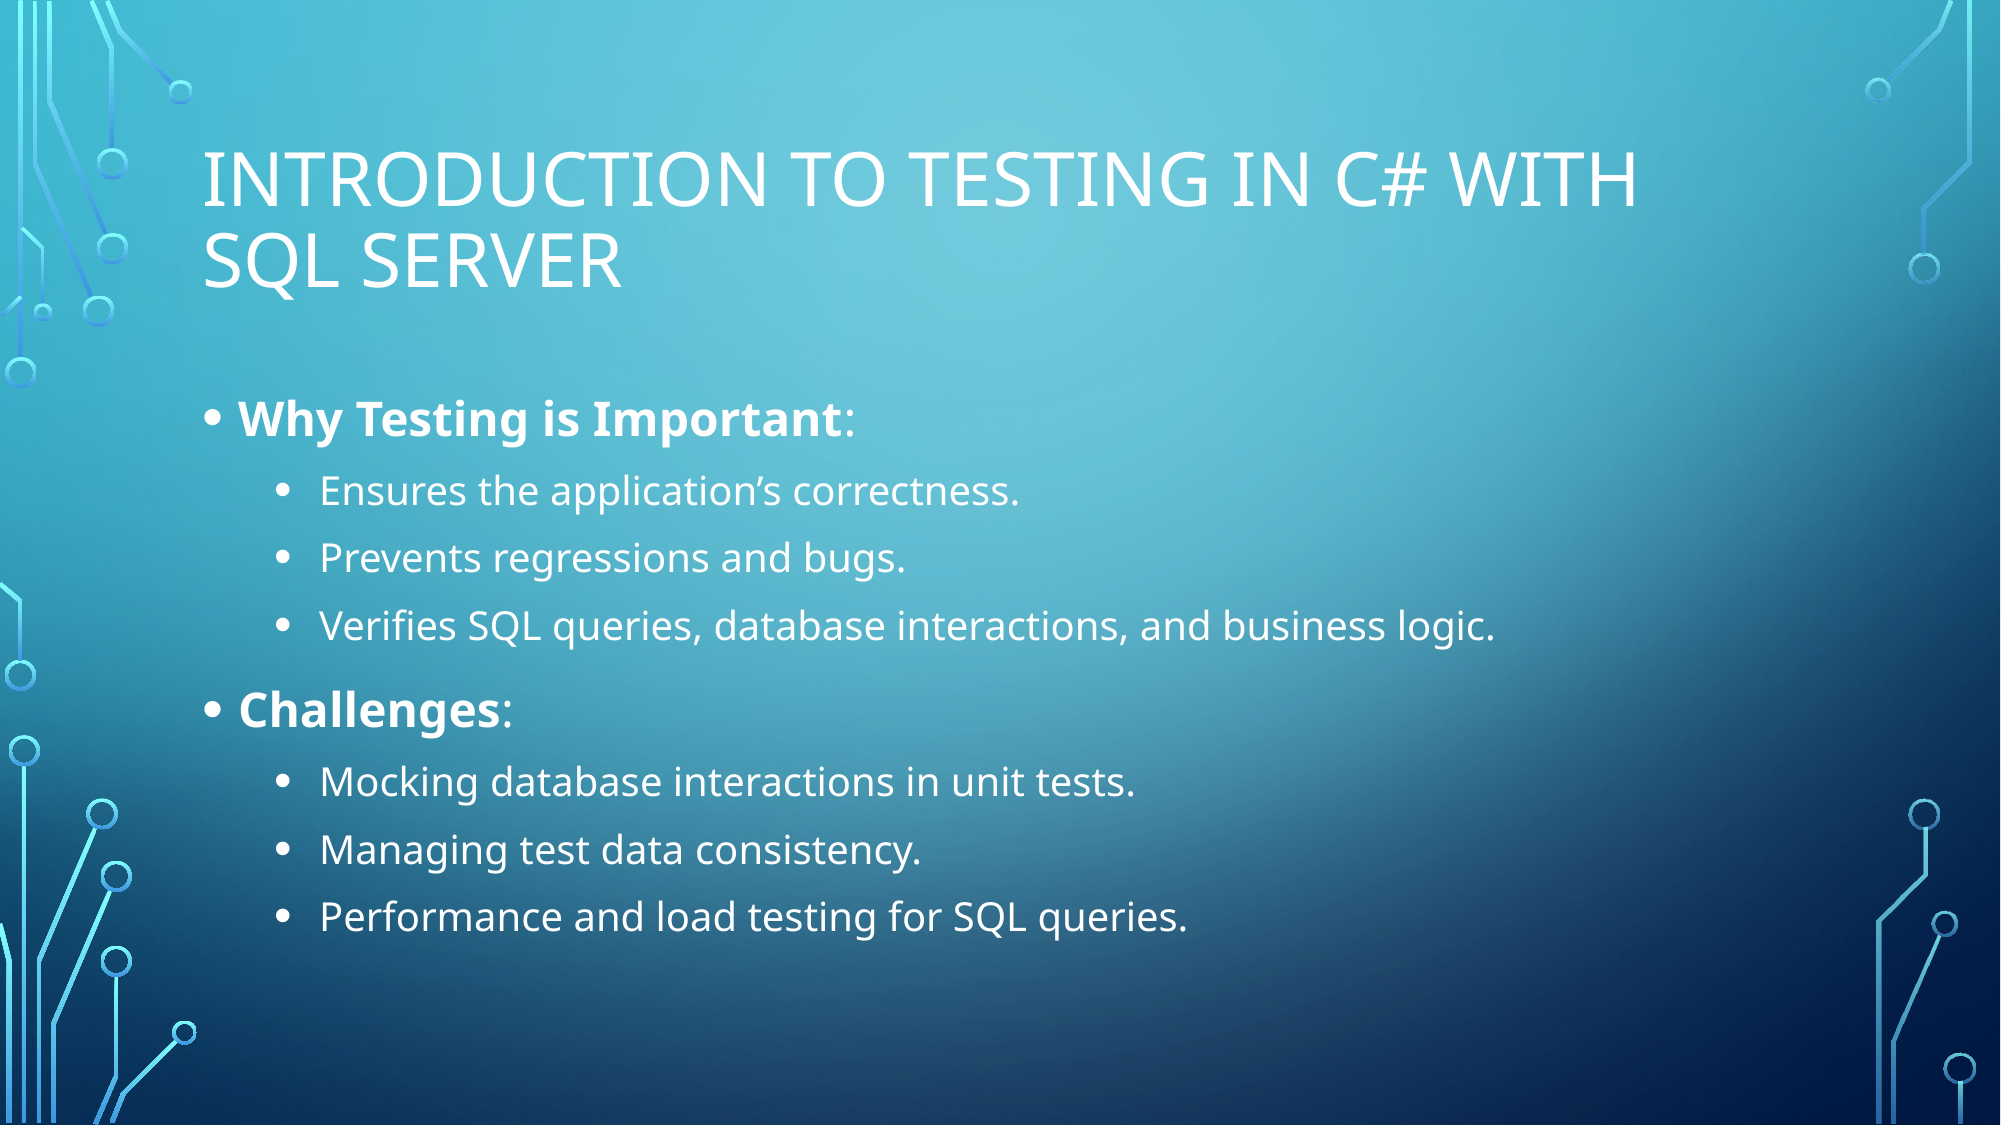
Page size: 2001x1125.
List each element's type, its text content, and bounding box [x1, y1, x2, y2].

title Introduction to Testing in C# with SQL Server [187, 101, 1813, 344]
list Why Testing is Important: Ensures the application’s correctness. Prevents regressions and bugs. Verifies SQL queries, database interactions, and business logic. Challenges: Mocking database interactions in unit tests. Managing test data consistency. Performance and load testing for SQL queries. [187, 369, 1813, 950]
